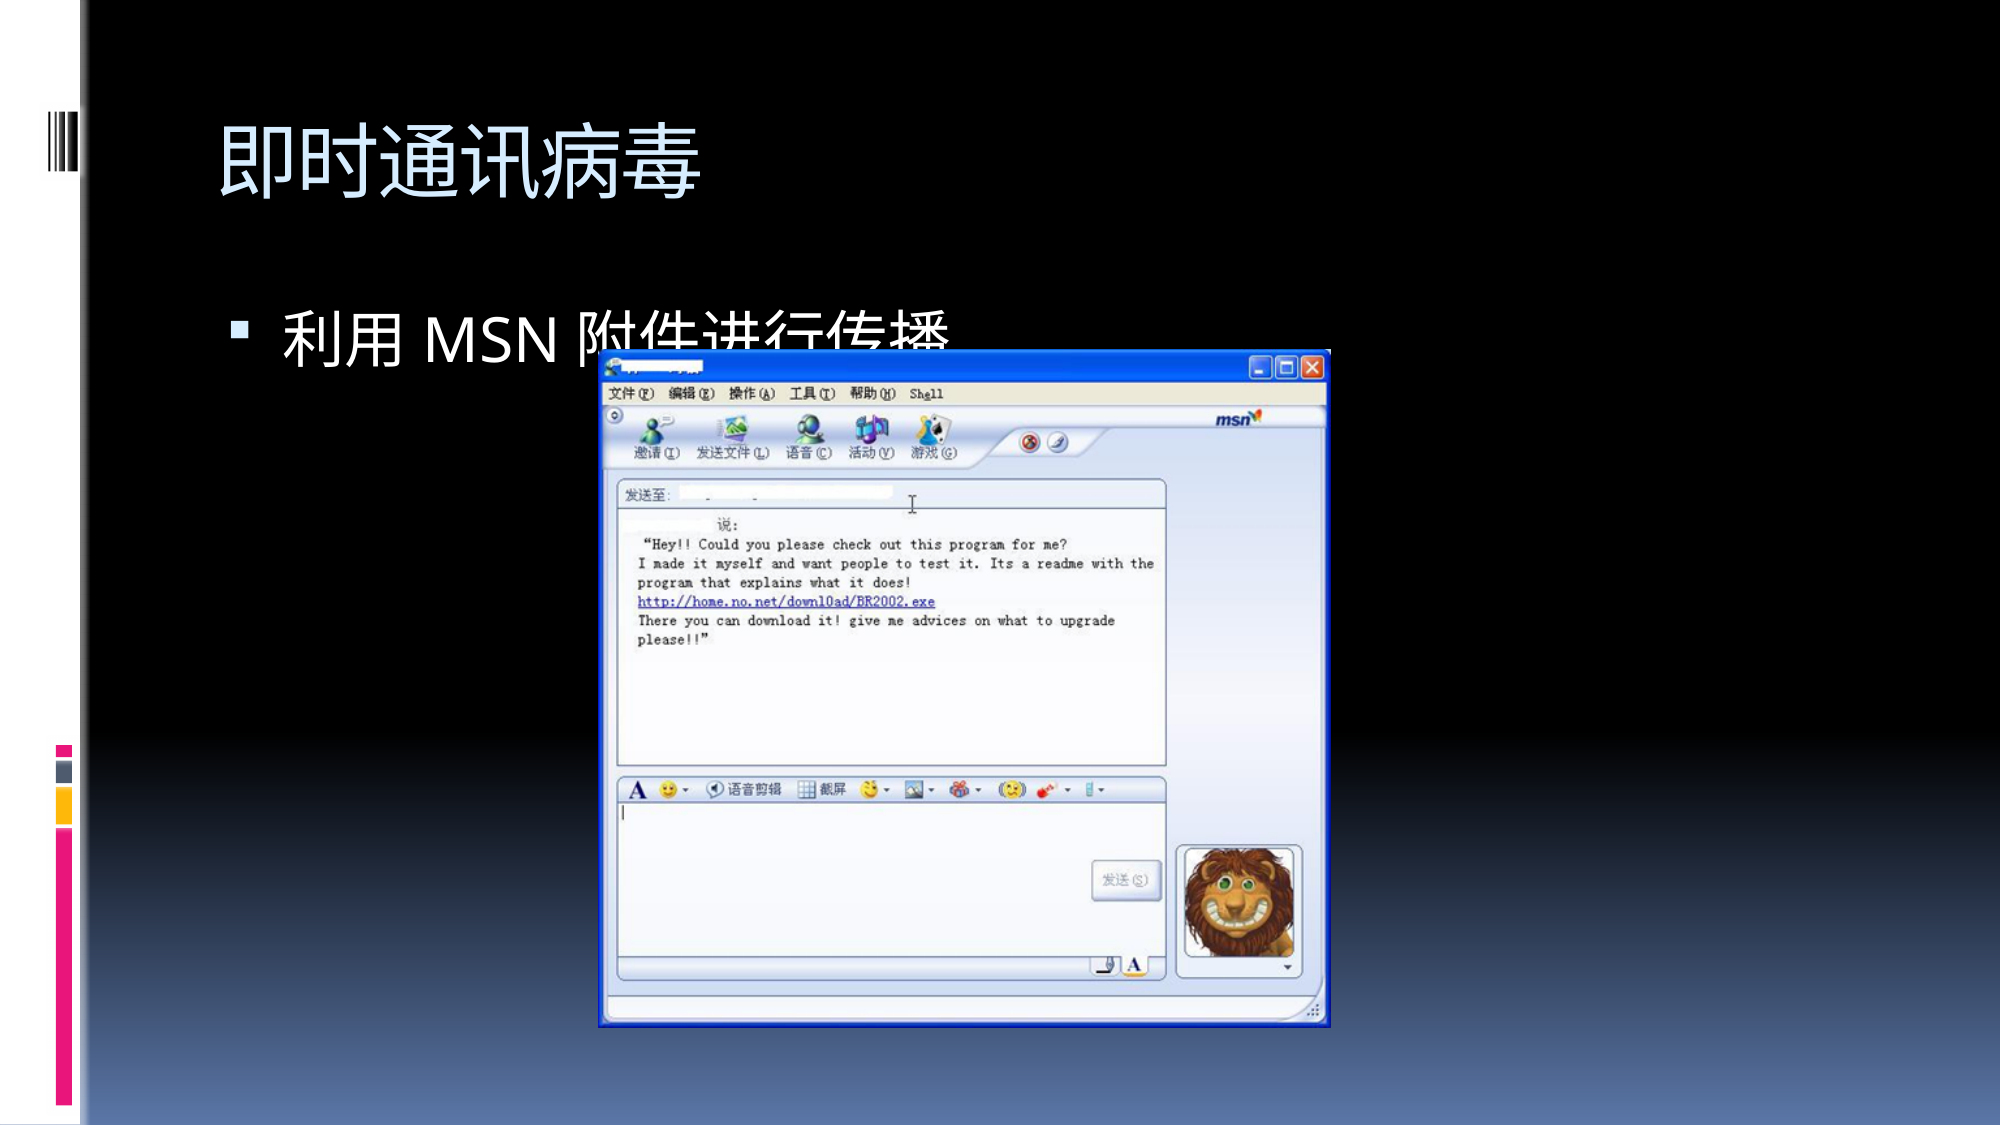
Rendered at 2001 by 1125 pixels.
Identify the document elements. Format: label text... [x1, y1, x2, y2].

list 利用MSN附件进行传播 [200, 292, 1900, 1043]
title 即时通讯病毒 [200, 83, 1900, 234]
picture [597, 349, 1332, 1028]
